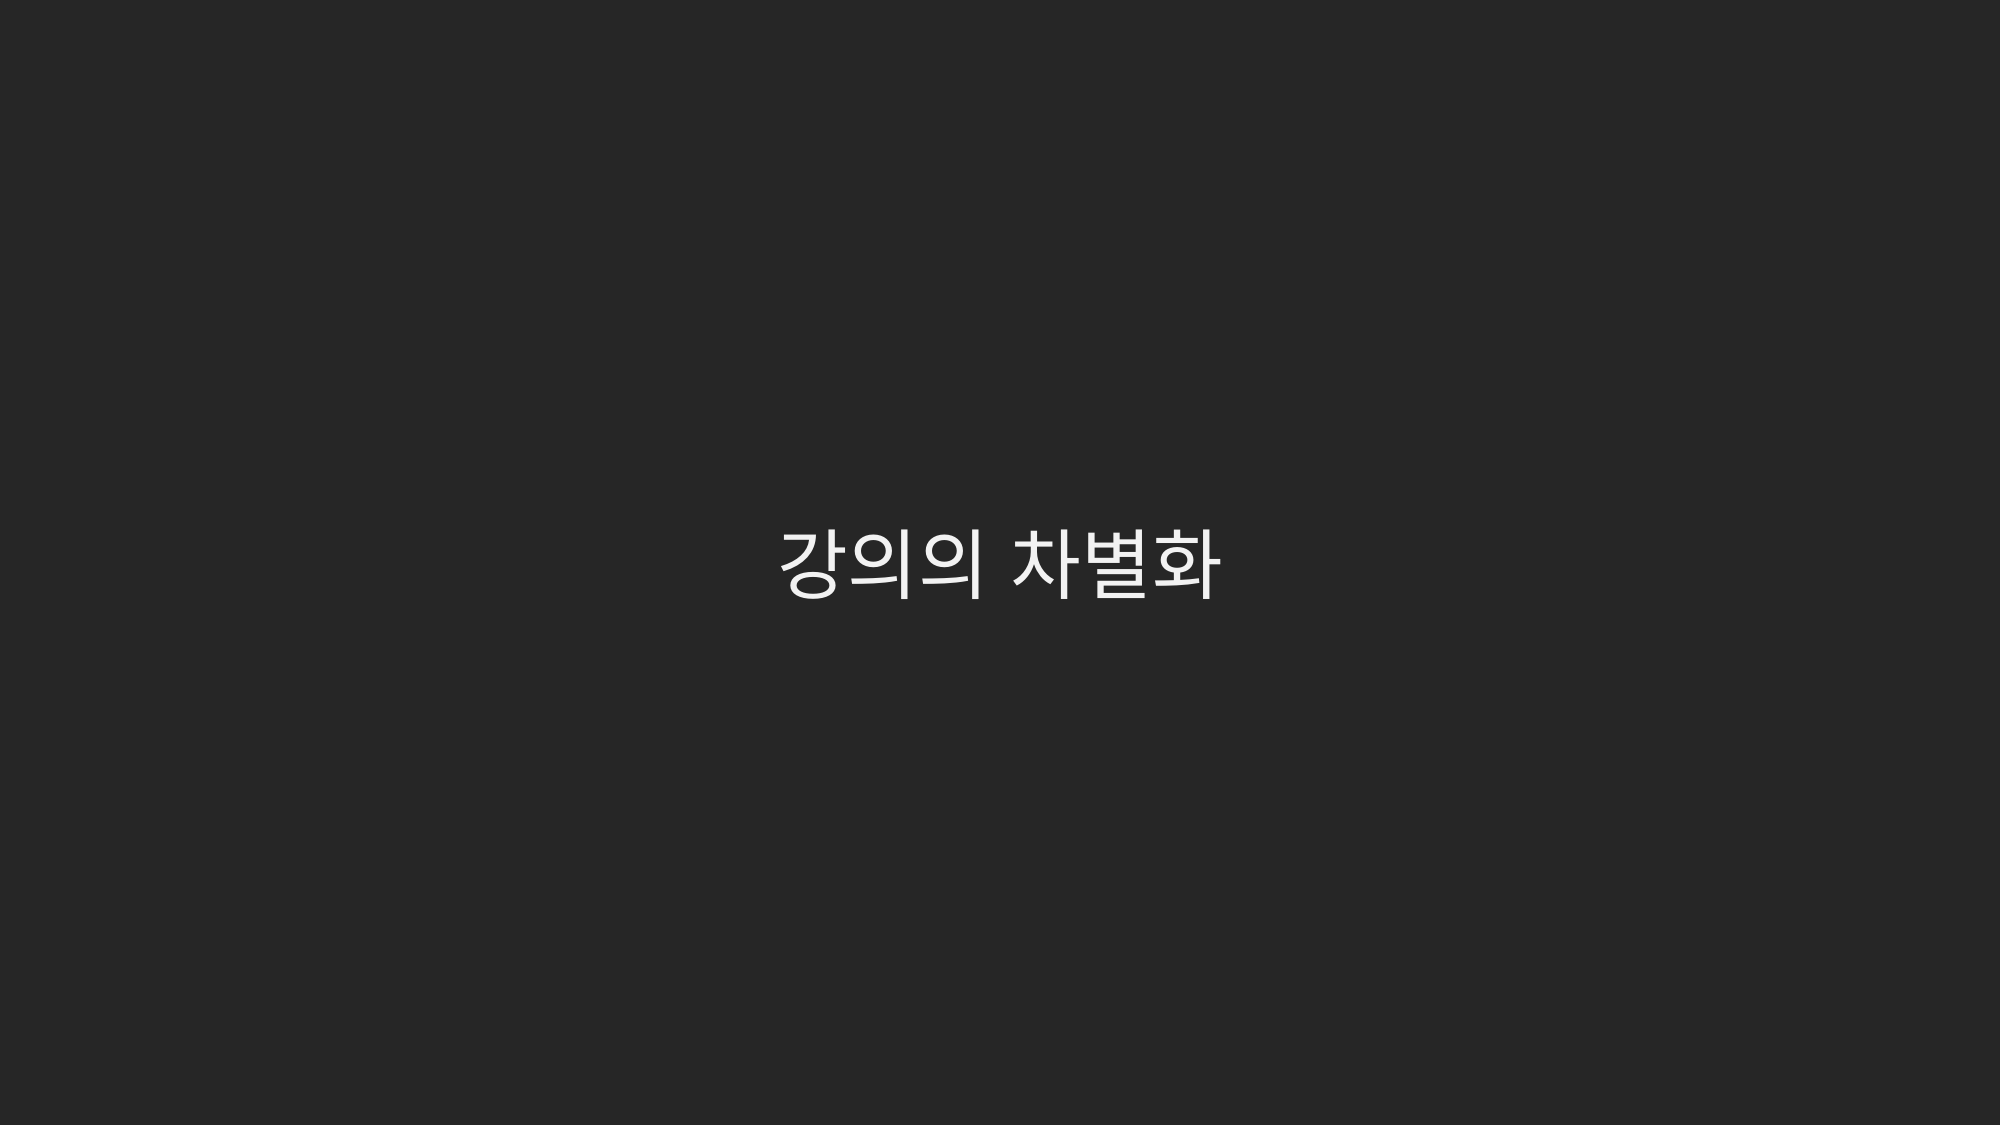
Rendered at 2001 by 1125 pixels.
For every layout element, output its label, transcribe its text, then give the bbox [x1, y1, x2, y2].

text_box 강의의 차별화 [762, 508, 1238, 616]
